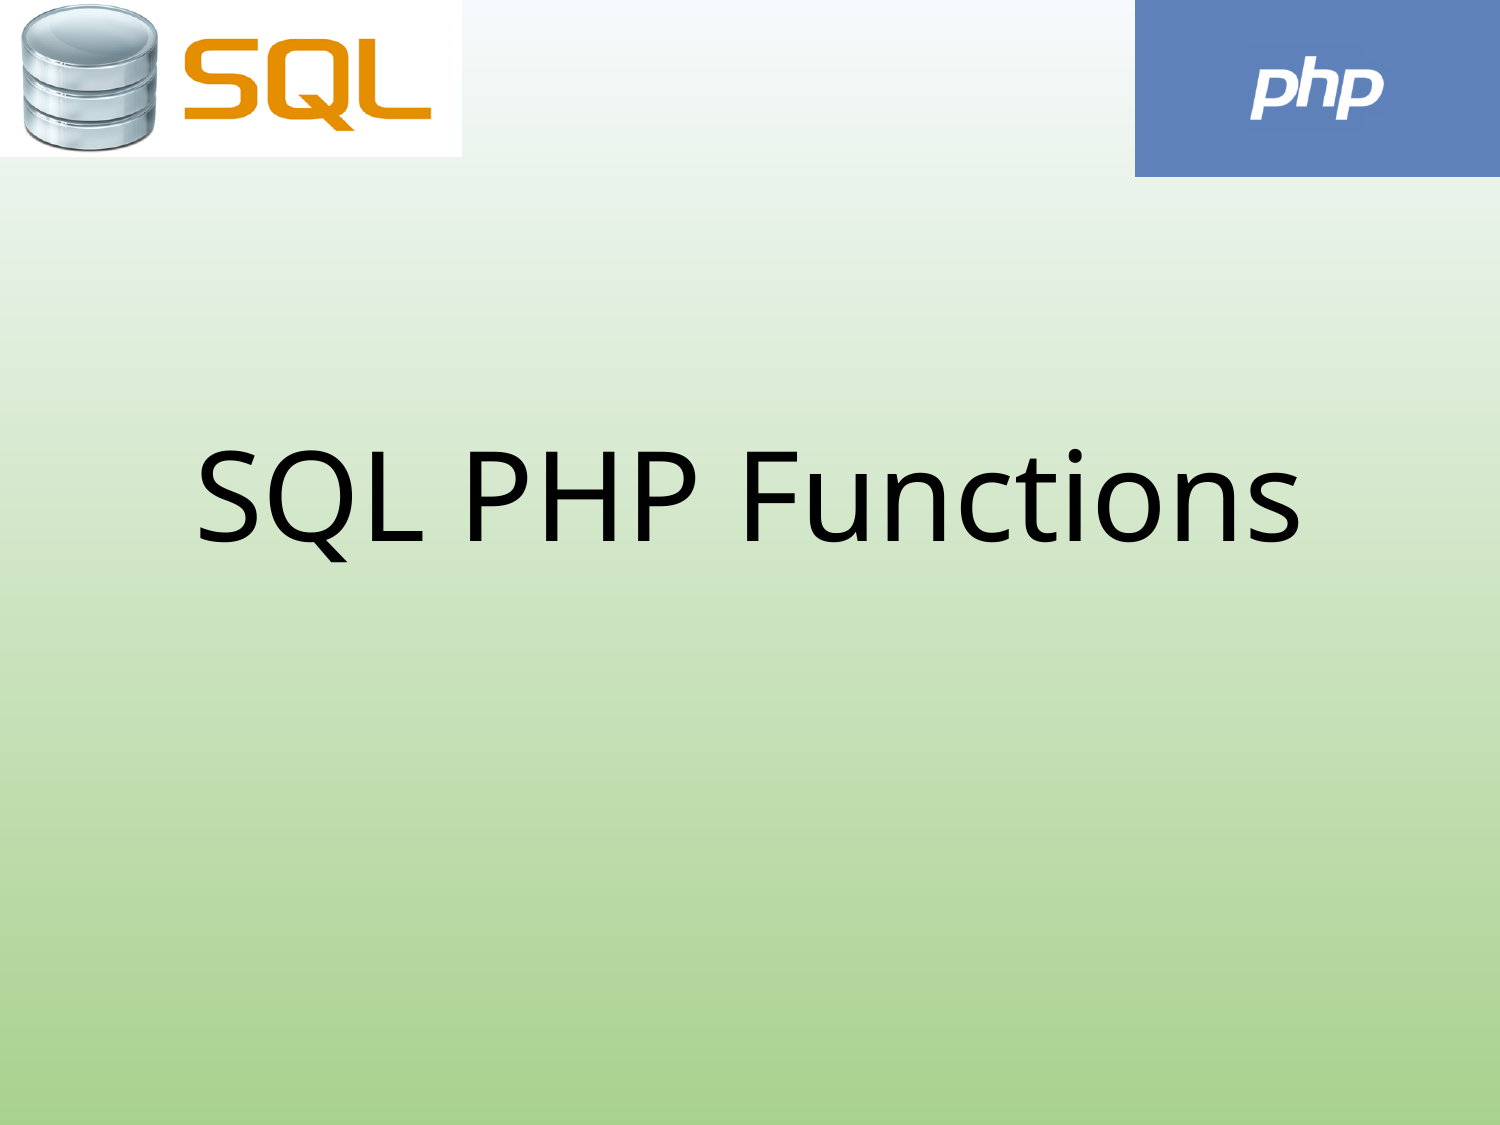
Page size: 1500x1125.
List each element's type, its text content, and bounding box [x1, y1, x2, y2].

title SQL PHP Functions [112, 184, 1388, 576]
picture [1135, 0, 1500, 177]
picture [0, 0, 462, 157]
